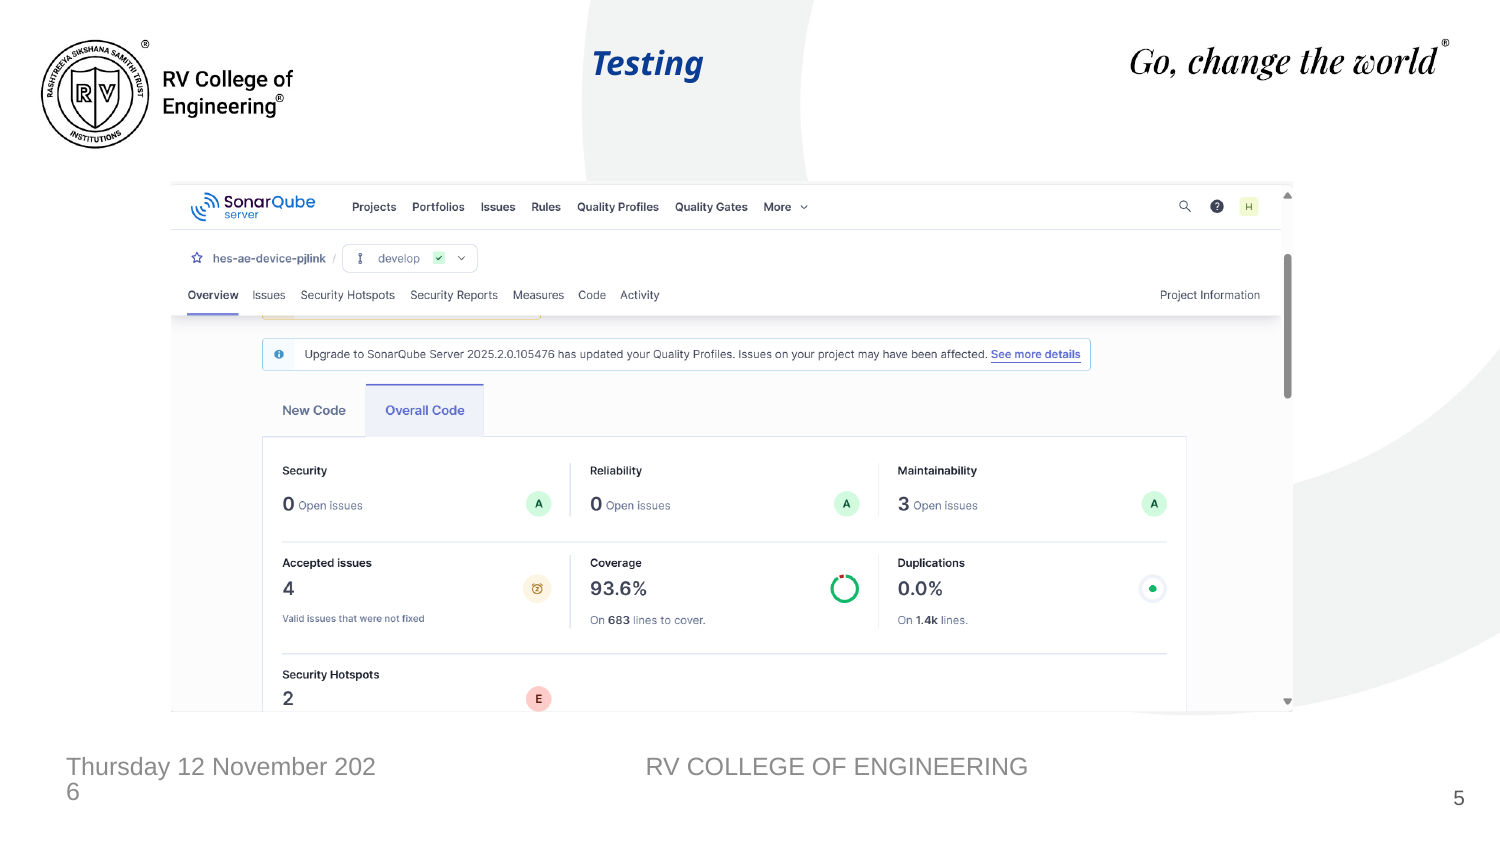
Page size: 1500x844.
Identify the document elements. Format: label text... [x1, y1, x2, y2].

slide_number 5 [1389, 764, 1480, 830]
title Testing [576, 27, 731, 117]
text_box RV COLLEGE OF ENGINEERING [576, 735, 1100, 796]
picture [0, 0, 1500, 844]
text_box Thursday, 29 May 2025 [51, 735, 400, 796]
